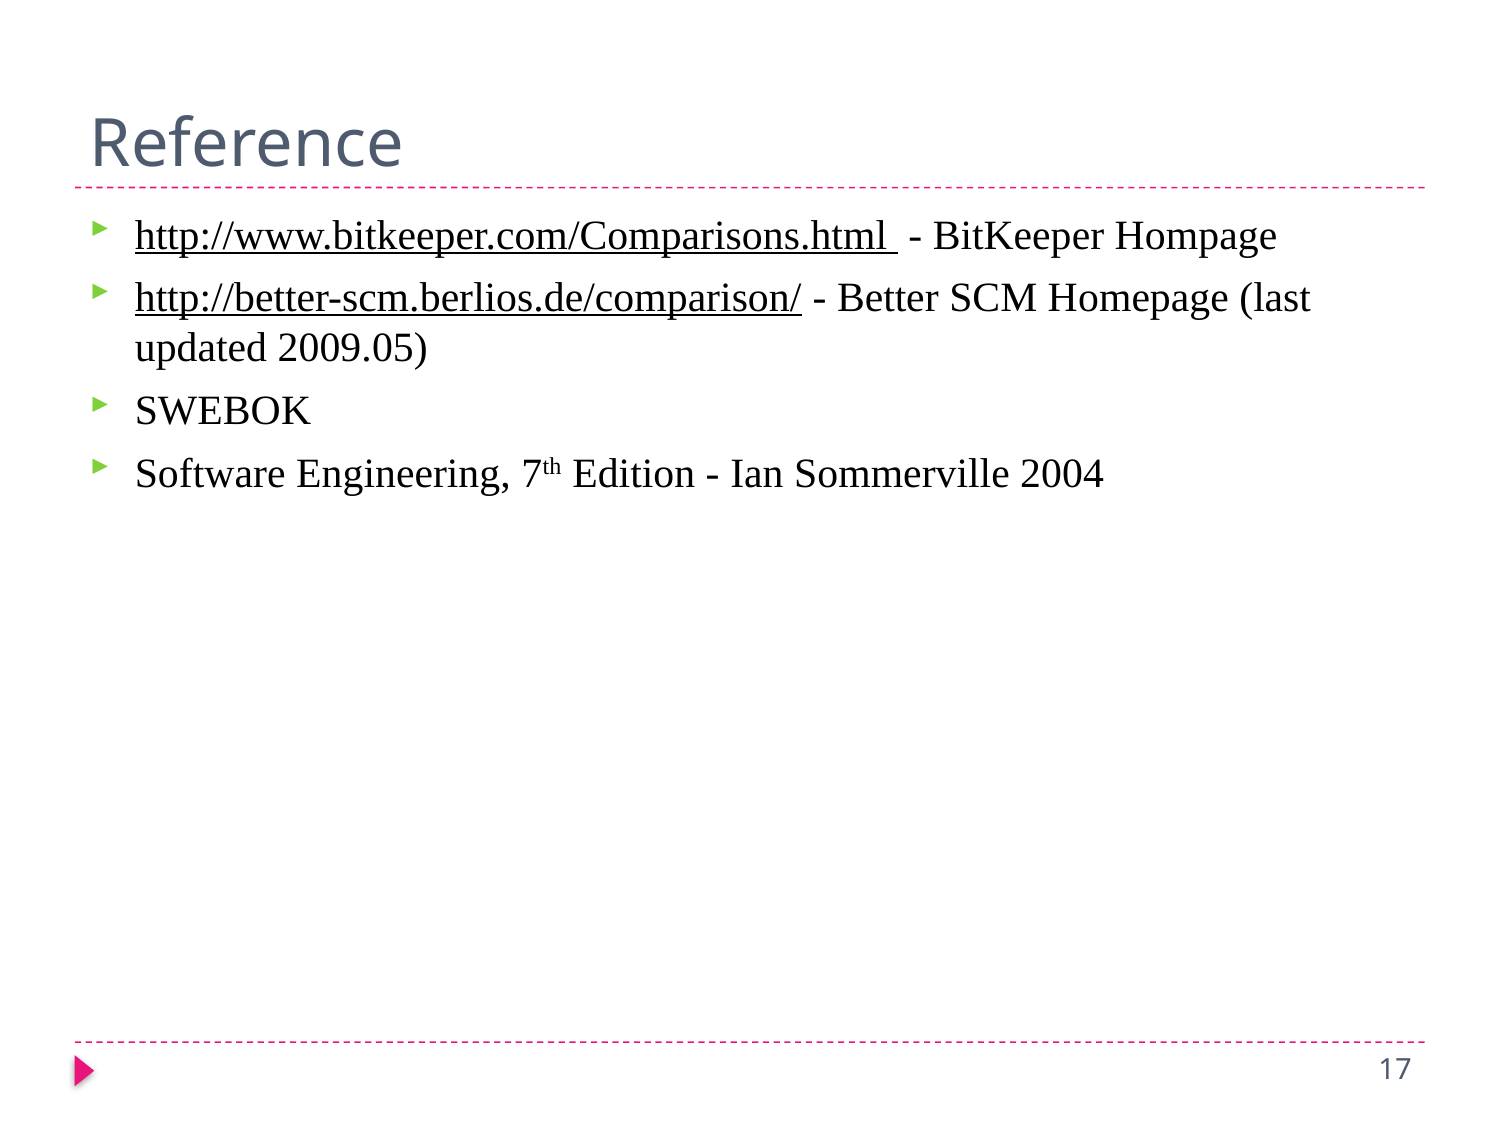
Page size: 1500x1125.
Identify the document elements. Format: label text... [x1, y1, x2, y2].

title Reference [75, 24, 1425, 188]
slide_number 17 [1101, 1042, 1427, 1103]
list http://www.bitkeeper.com/Comparisons.html - BitKeeper Hompage http://better-scm.berlios.de/comparison/ - Better SCM Homepage (last updated 2009.05) SWEBOK Software Engineering, 7th Edition - Ian Sommerville 2004 [75, 200, 1425, 1010]
